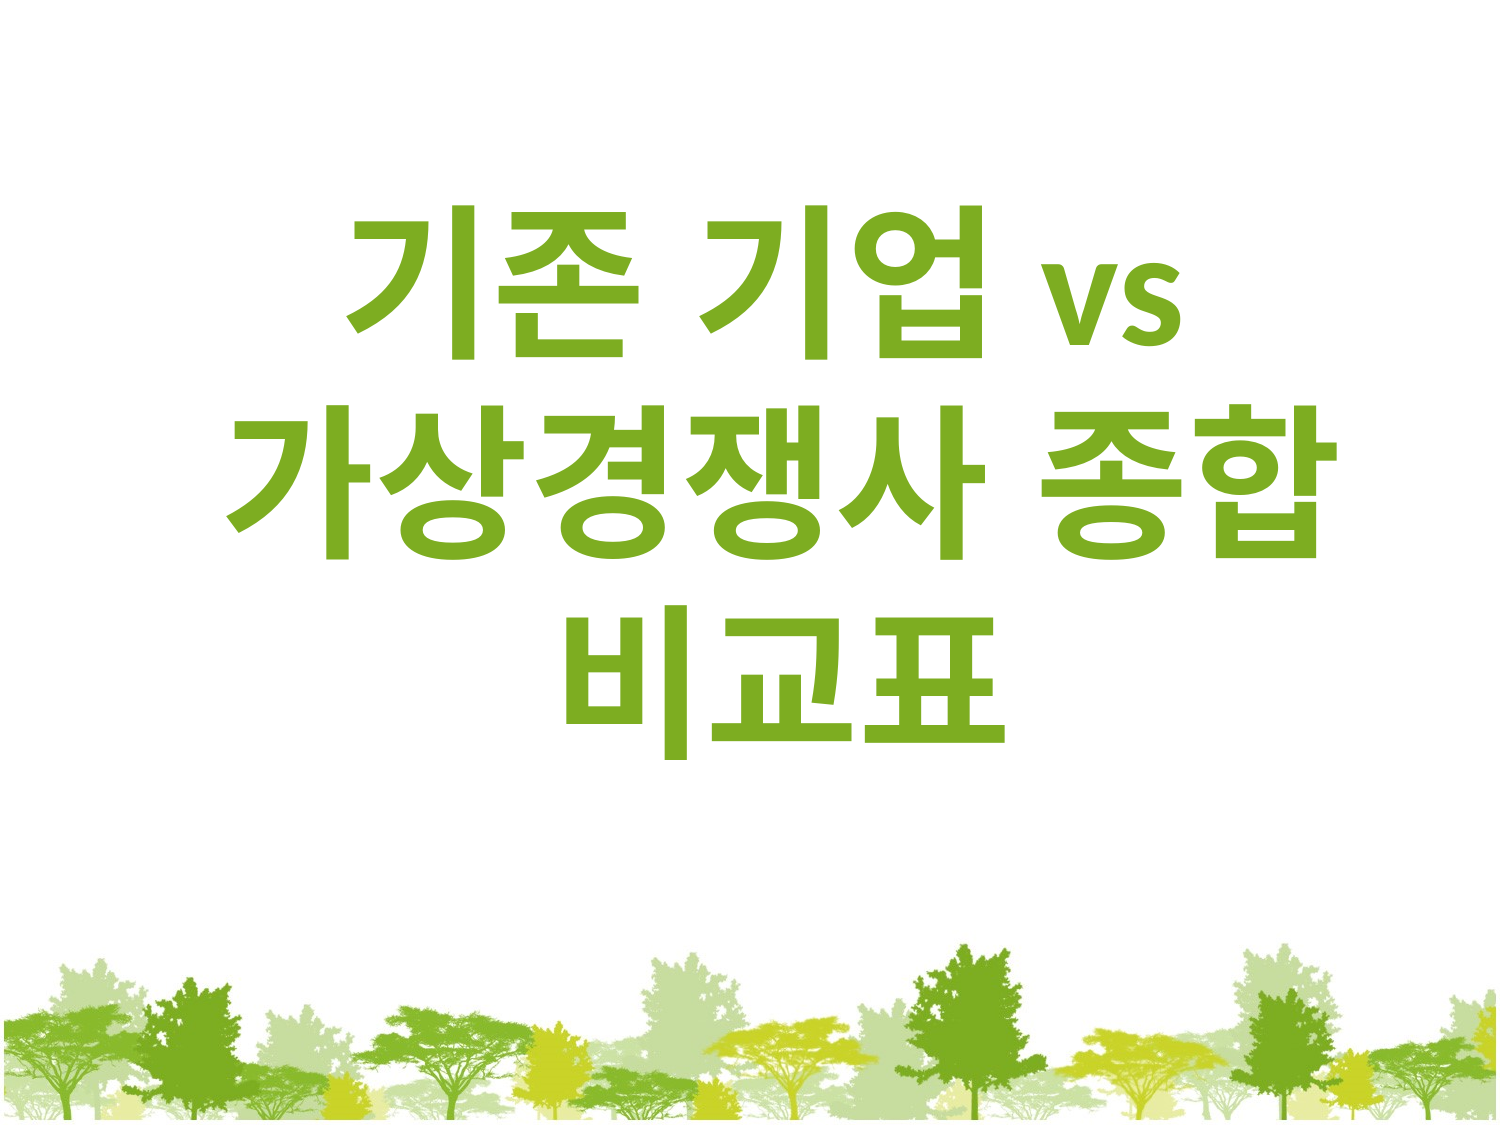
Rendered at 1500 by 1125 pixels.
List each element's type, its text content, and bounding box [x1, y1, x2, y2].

picture [0, 0, 1500, 1125]
title 기존 기업vs가상경쟁사 종합 비교표 [64, 302, 1500, 656]
